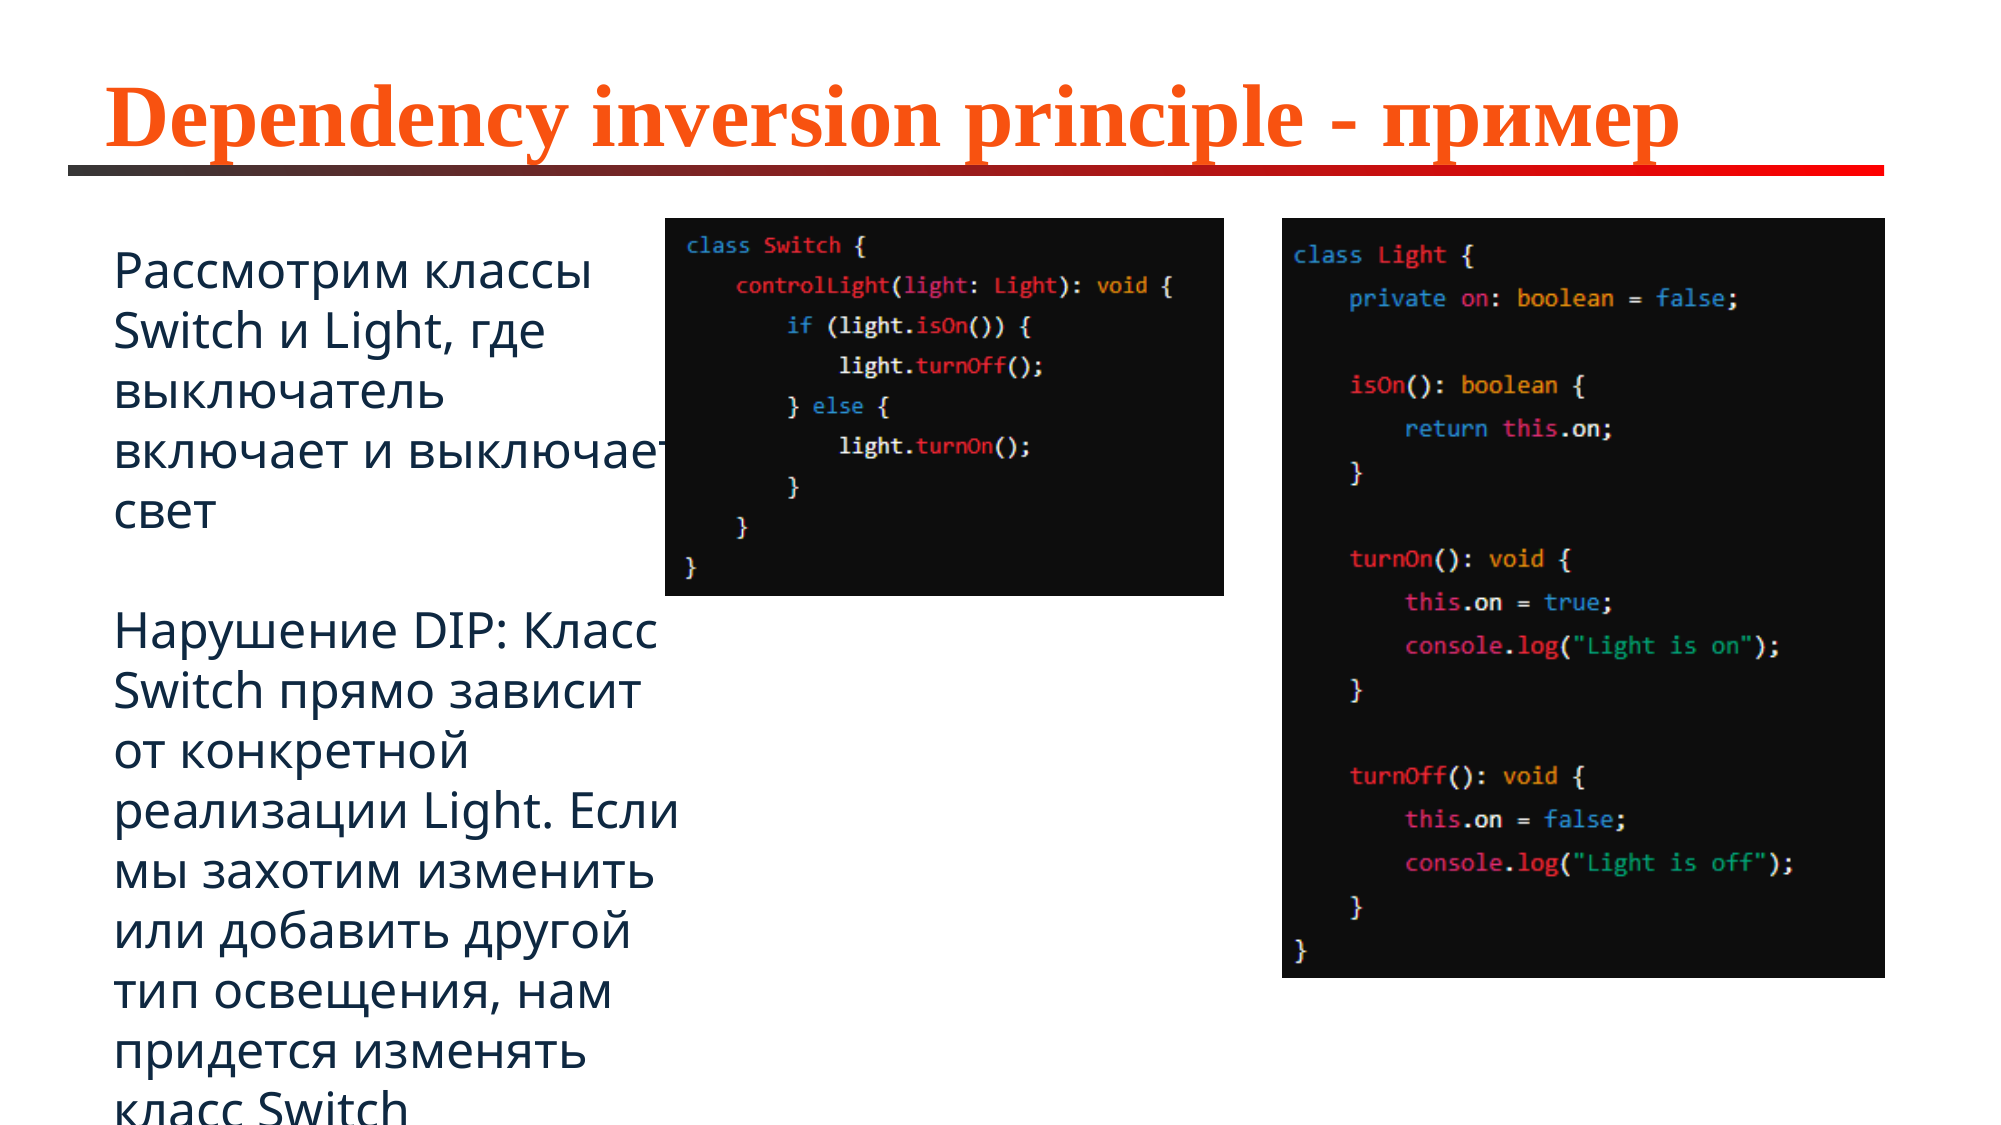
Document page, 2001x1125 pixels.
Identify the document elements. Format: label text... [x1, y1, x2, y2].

picture [1281, 217, 1885, 978]
title Dependency inversion principle - пример [85, 37, 1889, 163]
text_box Рассмотрим классы Switch и Light, где выключатель включает и выключает свет Нарушение DIP: Класс Switch прямо зависит от конкретной реализации Light. Если мы захотим изменить или добавить другой тип освещения, нам придется изменять класс Switch [68, 218, 705, 1022]
picture [665, 217, 1225, 597]
text_box [68, 165, 1885, 176]
